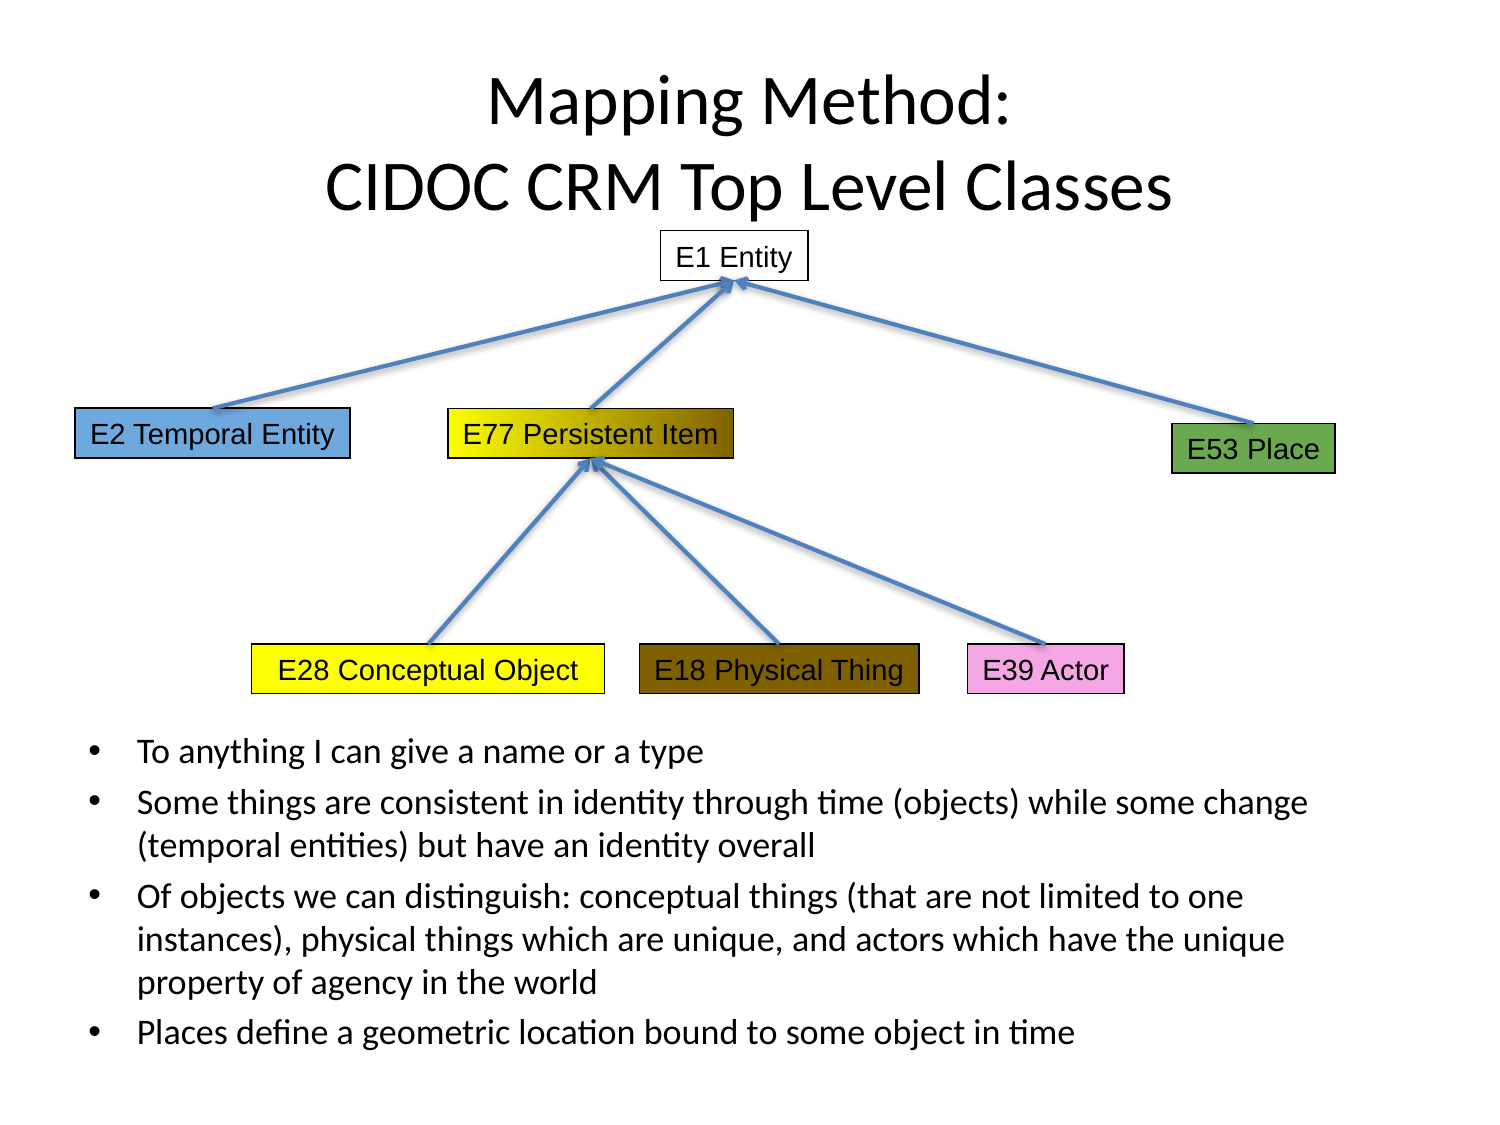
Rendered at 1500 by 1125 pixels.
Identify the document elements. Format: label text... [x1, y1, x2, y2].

list To anything I can give a name or a type Some things are consistent in identity through time (objects) while some change (temporal entities) but have an identity overall Of objects we can distinguish: conceptual things (that are not limited to one instances), physical things which are unique, and actors which have the unique property of agency in the world Places define a geometric location bound to some object in time [73, 720, 1425, 1064]
text_box E28 Conceptual Object [251, 644, 605, 694]
text_box E1 Entity [660, 230, 808, 279]
text_box E2 Temporal Entity [75, 408, 351, 458]
text_box E53 Place [1171, 423, 1336, 473]
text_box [733, 280, 1254, 424]
text_box E18 Physical Thing [639, 654, 919, 694]
text_box E39 Actor [967, 644, 1125, 694]
text_box E77 Persistent Item [447, 418, 734, 457]
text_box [212, 280, 589, 409]
title Mapping Method: CIDOC CRM Top Level Classes [75, 45, 1425, 233]
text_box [427, 458, 588, 645]
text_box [590, 280, 732, 409]
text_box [590, 458, 1047, 645]
